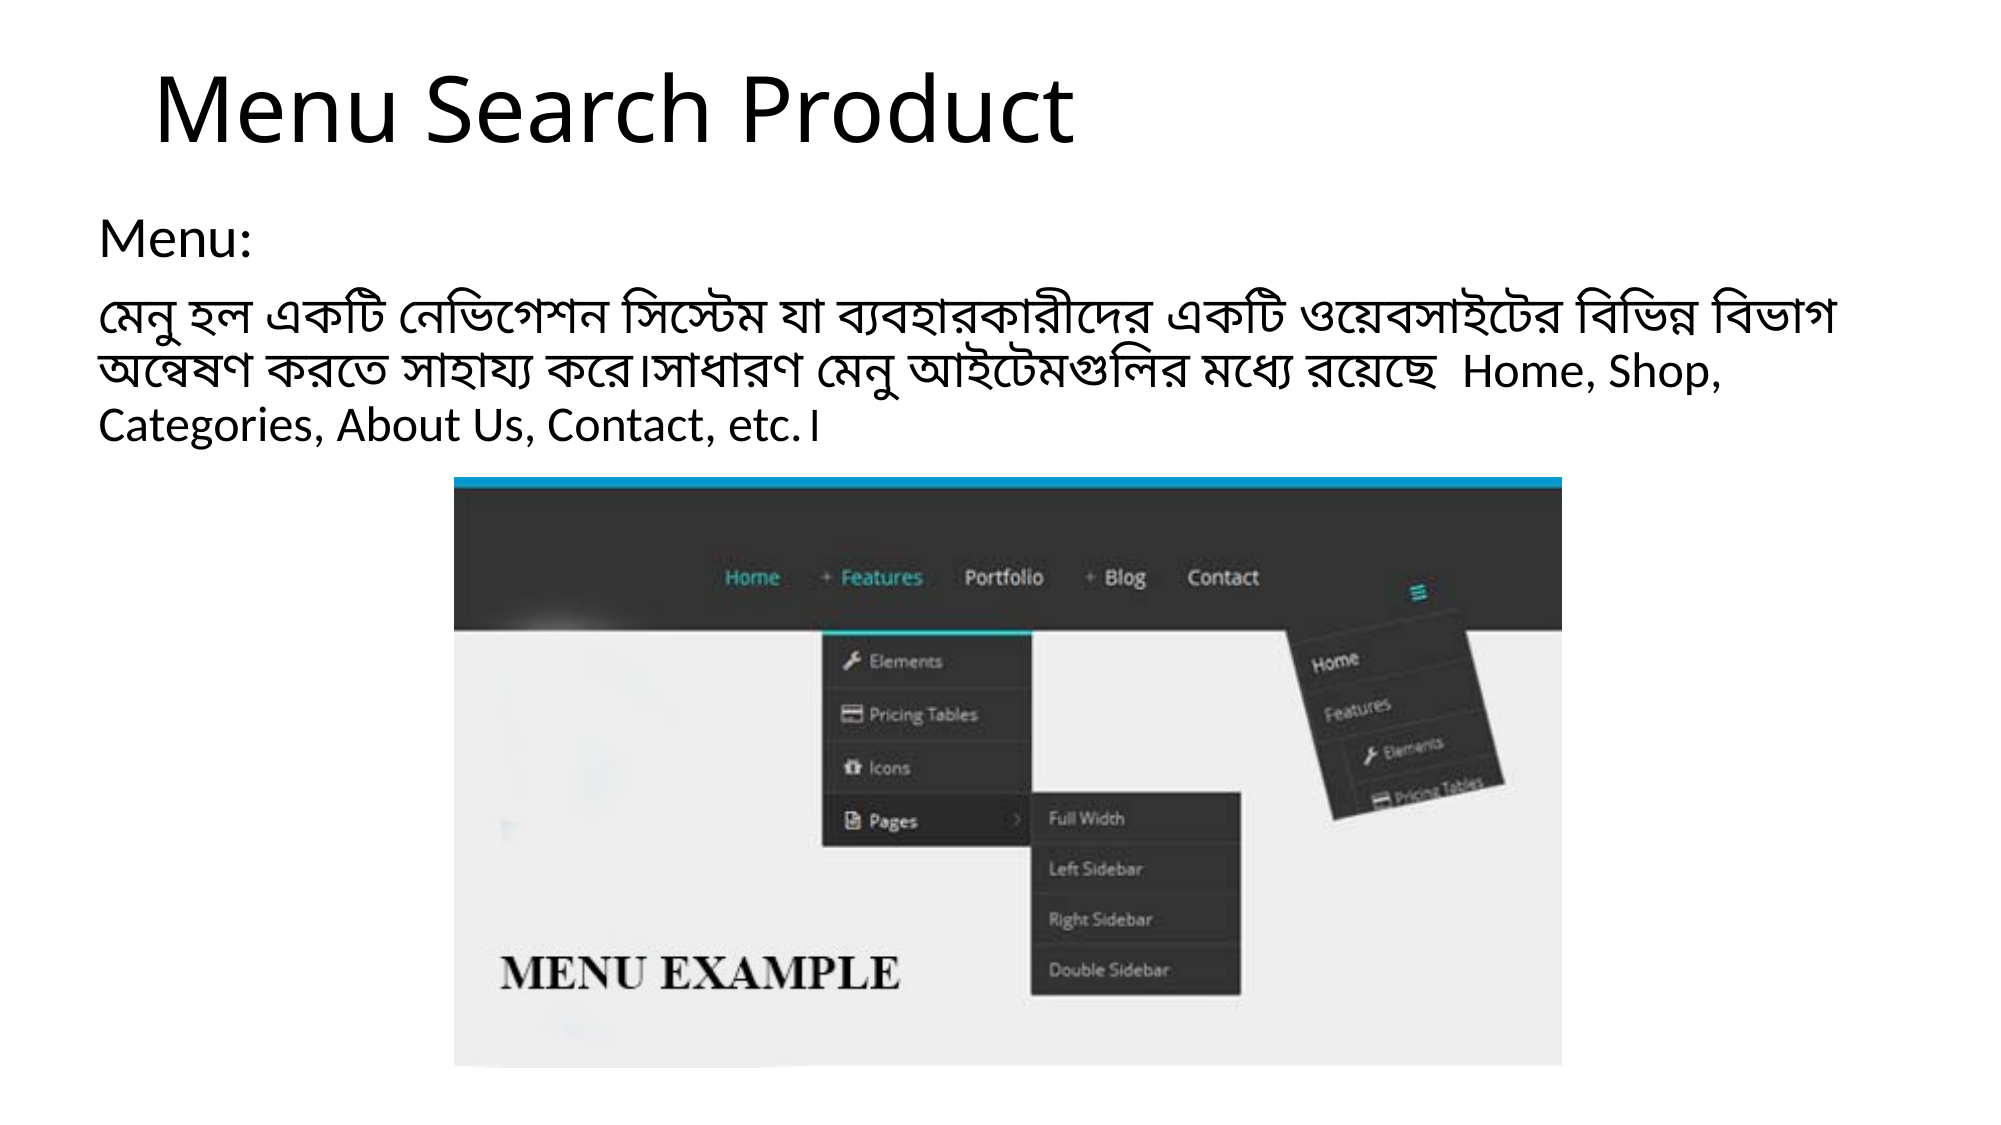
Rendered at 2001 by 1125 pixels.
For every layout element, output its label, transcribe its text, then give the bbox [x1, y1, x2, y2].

title Menu Search Product [137, 47, 1863, 178]
list Menu: মেনু হল একটি নেভিগেশন সিস্টেম যা ব্যবহারকারীদের একটি ওয়েবসাইটের বিভিন্ন বিভাগ অন্বেষণ করতে সাহায্য করে।সাধারণ মেনু আইটেমগুলির মধ্যে রয়েছে Home, Shop, Categories, About Us, Contact, etc.। [83, 199, 1933, 1068]
picture [454, 486, 1562, 1068]
